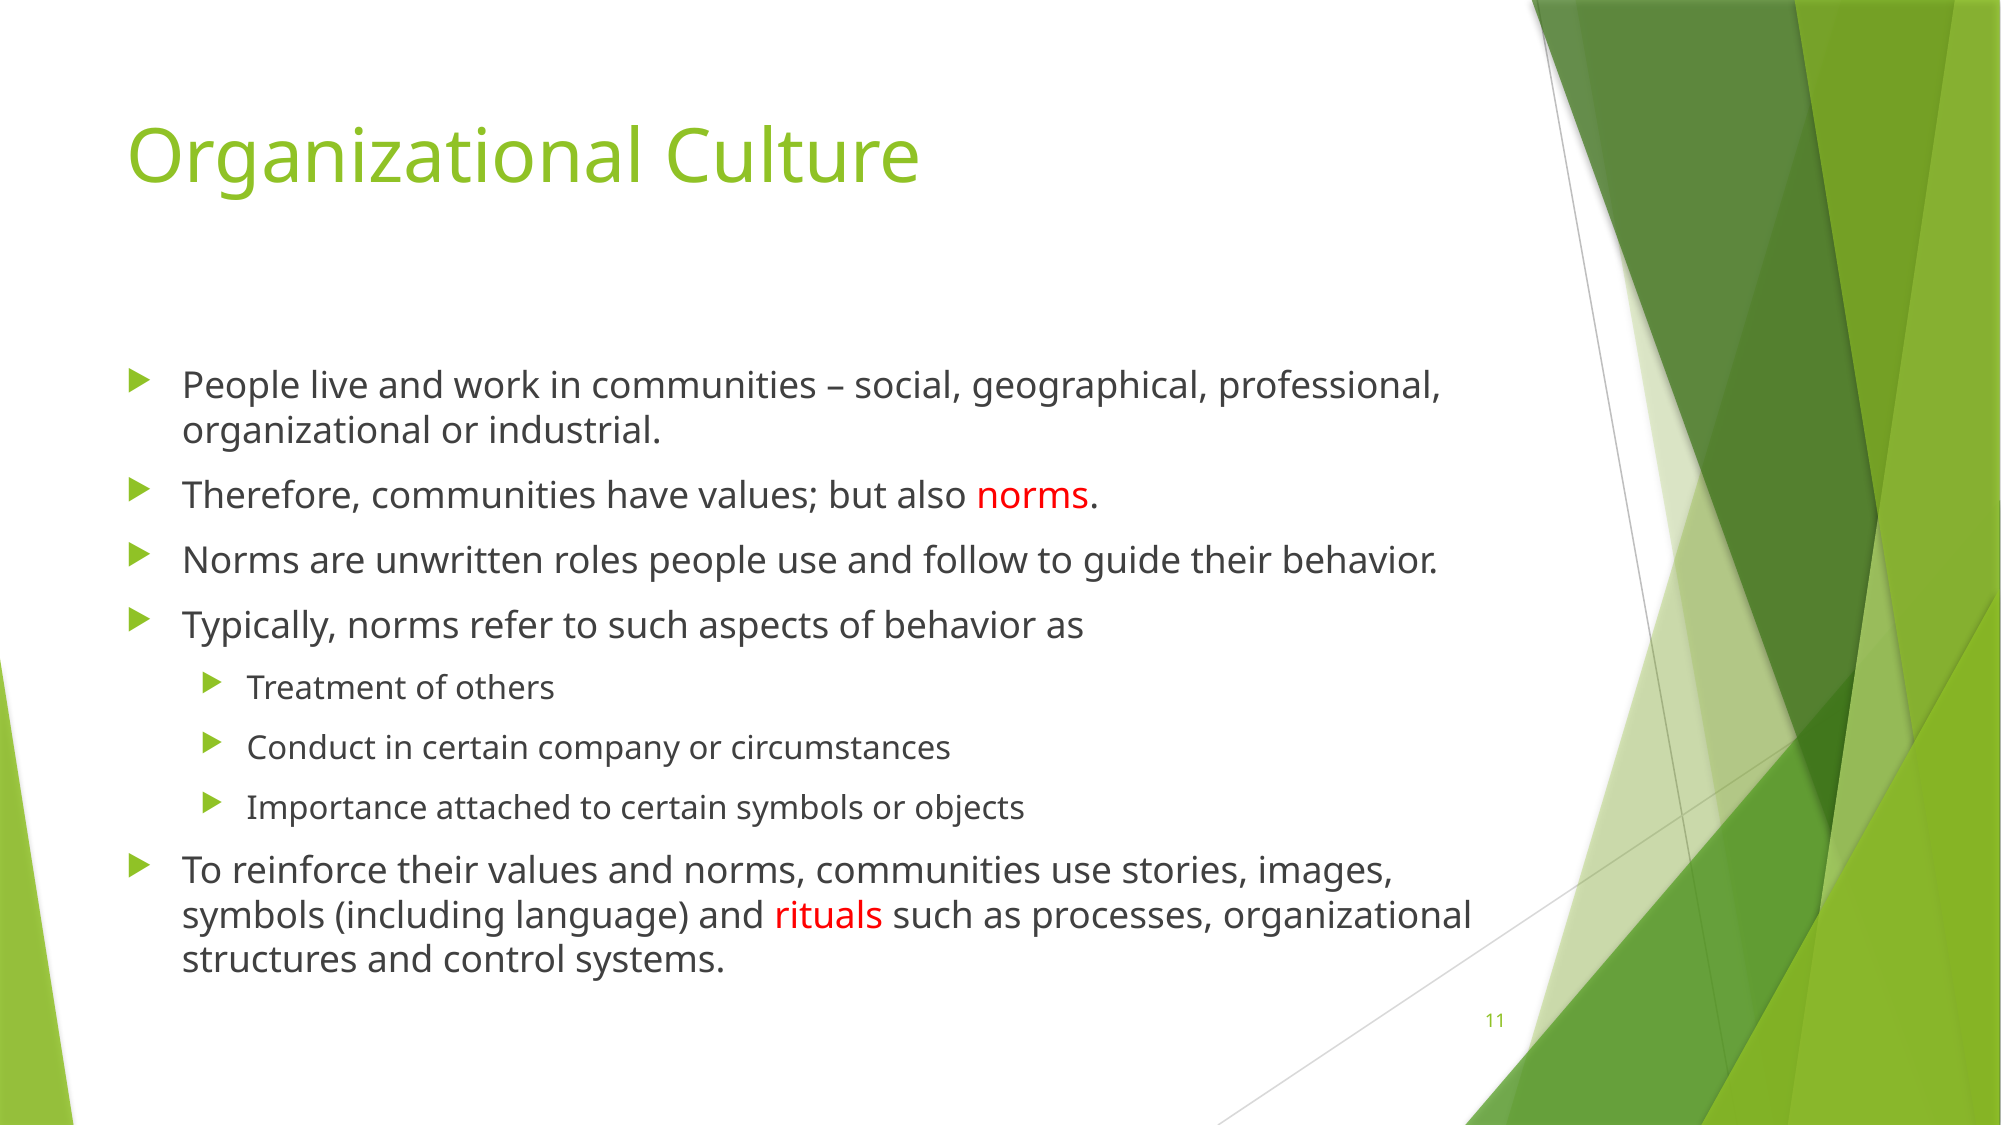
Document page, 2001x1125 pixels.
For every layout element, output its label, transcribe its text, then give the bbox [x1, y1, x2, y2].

slide_number 11 [1409, 991, 1522, 1051]
list People live and work in communities – social, geographical, professional, organizational or industrial. Therefore, communities have values; but also norms. Norms are unwritten roles people use and follow to guide their behavior. Typically, norms refer to such aspects of behavior as Treatment of others Conduct in certain company or circumstances Importance attached to certain symbols or objects To reinforce their values and norms, communities use stories, images, symbols (including language) and rituals such as processes, organizational structures and control systems. [111, 354, 1522, 992]
title Organizational Culture [111, 99, 1522, 317]
